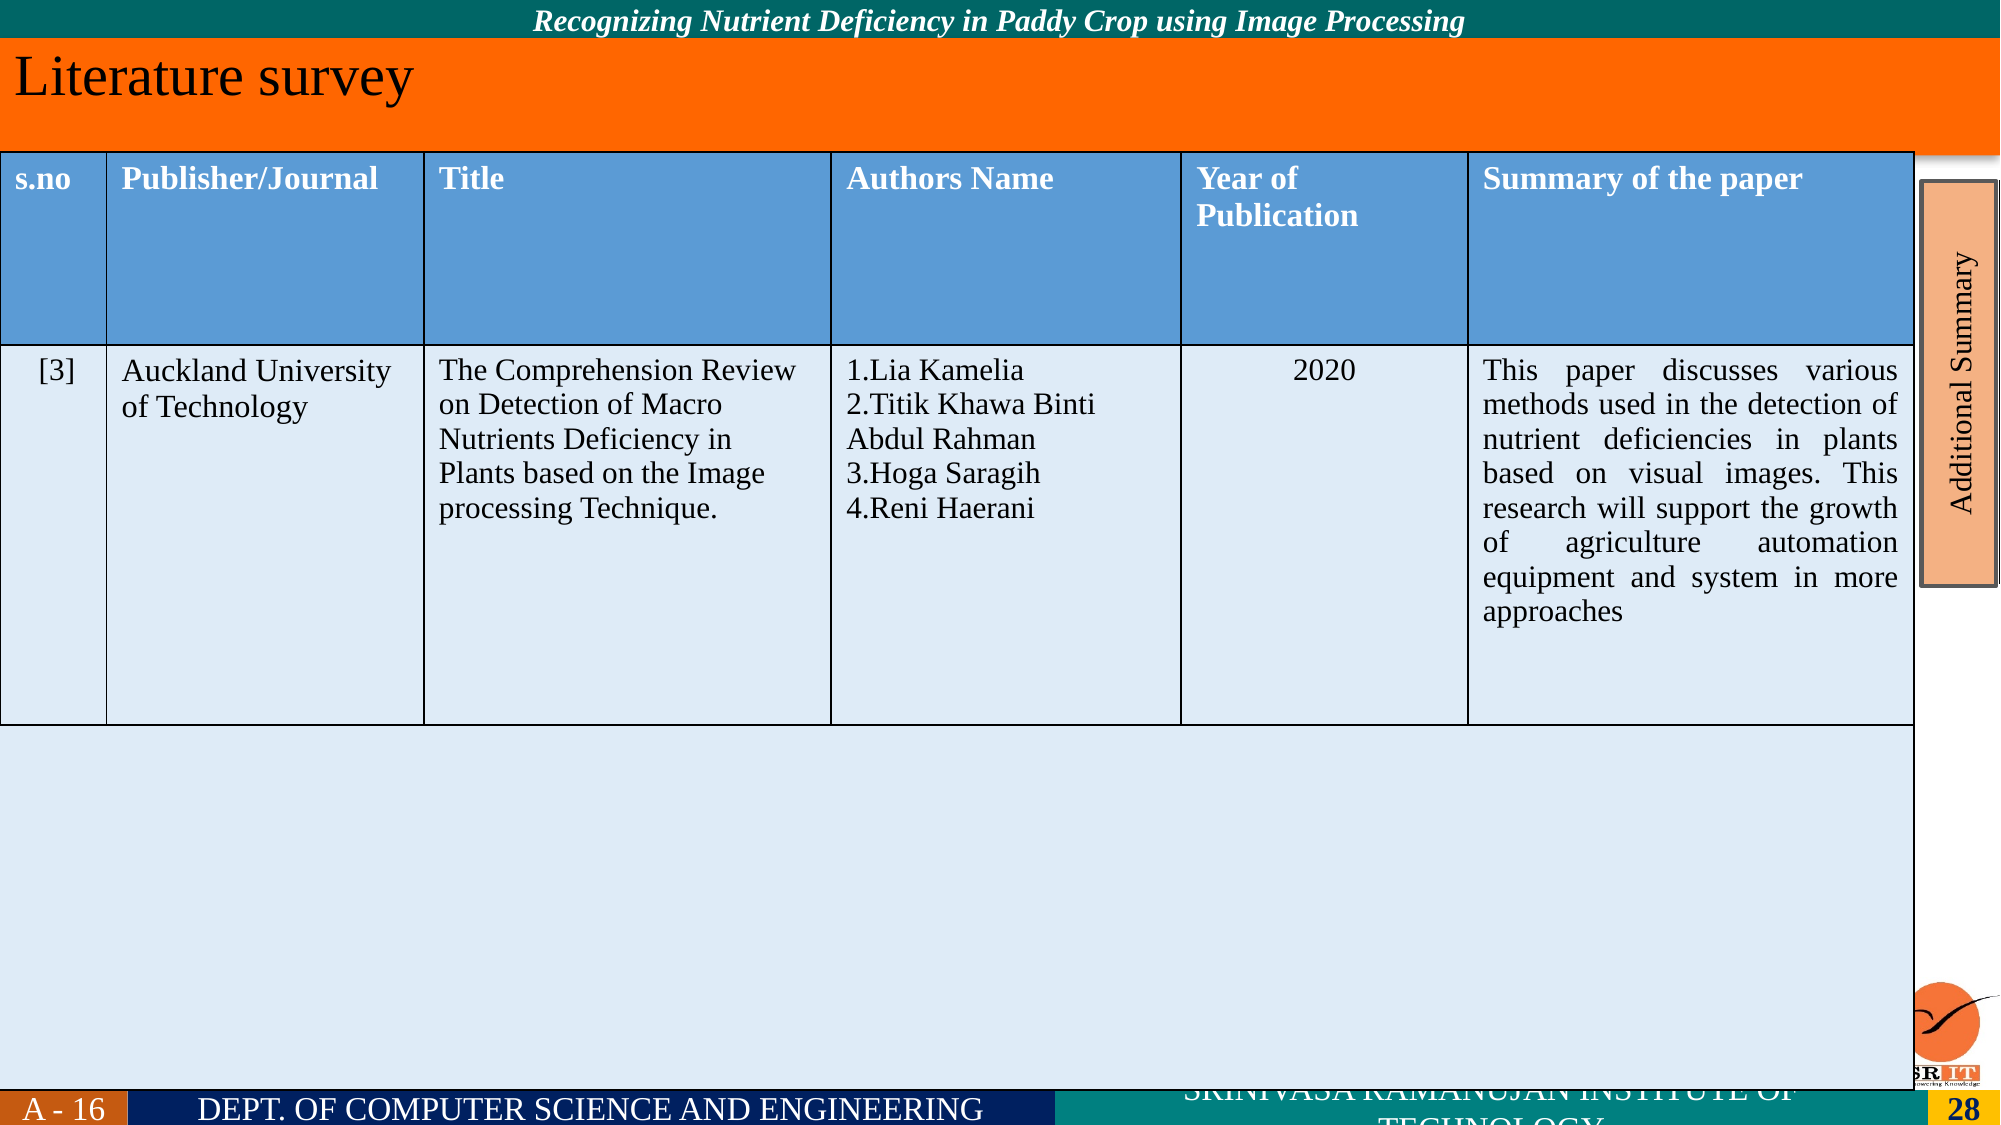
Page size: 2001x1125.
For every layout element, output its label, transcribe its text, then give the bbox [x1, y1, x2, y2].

text_box Additional Summary [1919, 179, 1998, 588]
table_header Year of Publication [1182, 153, 1467, 344]
table_cell 1.Lia Kamelia 2.Titik Khawa Binti Abdul Rahman 3.Hoga Saragih 4.Reni Haerani [832, 346, 1180, 724]
table_cell 2020 [1182, 346, 1467, 724]
table_header Authors Name [832, 153, 1180, 344]
table_header s.no [1, 153, 106, 344]
table_header Publisher/Journal [107, 153, 423, 344]
table_cell This paper discusses various methods used in the detection of nutrient deficiencies in plants based on visual images. This research will support the growth of agriculture automation equipment and system in more approaches [1469, 346, 1913, 724]
table_header Title [425, 153, 830, 344]
table_cell [0, 726, 1913, 1089]
table_header Summary of the paper [1469, 153, 1913, 344]
table_cell The Comprehension Review on Detection of Macro Nutrients Deficiency in Plants based on the Image processing Technique. [425, 346, 830, 724]
picture [1915, 977, 2000, 1090]
table_cell [3] [1, 346, 106, 724]
title Literature survey [0, 38, 2000, 156]
table_cell Auckland University of Technology [107, 346, 423, 724]
